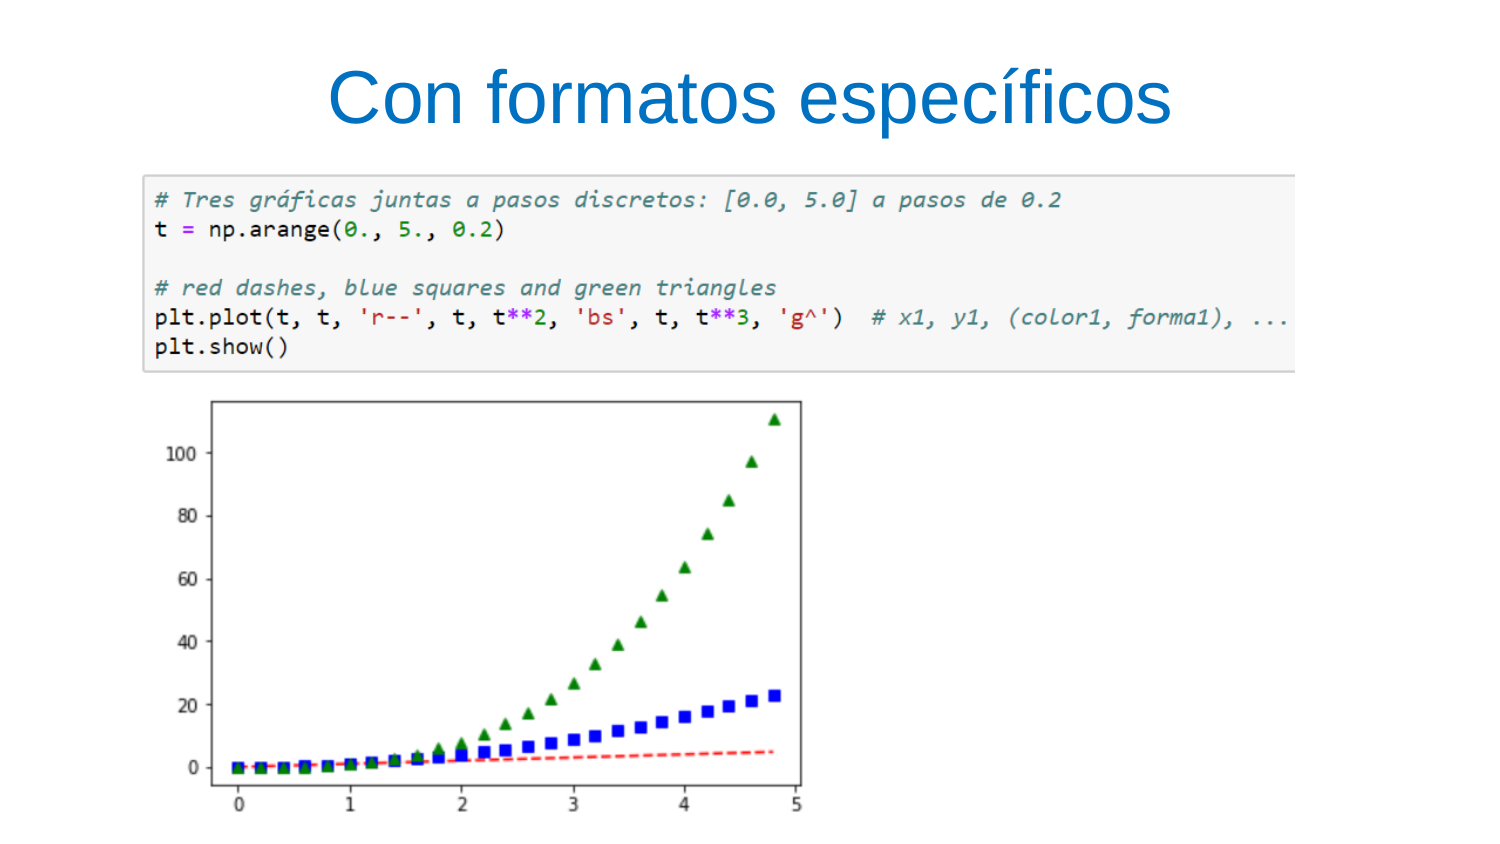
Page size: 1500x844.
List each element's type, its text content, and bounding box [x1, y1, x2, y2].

text_box Con formatos específicos [1, 41, 1500, 146]
picture [139, 171, 1295, 820]
